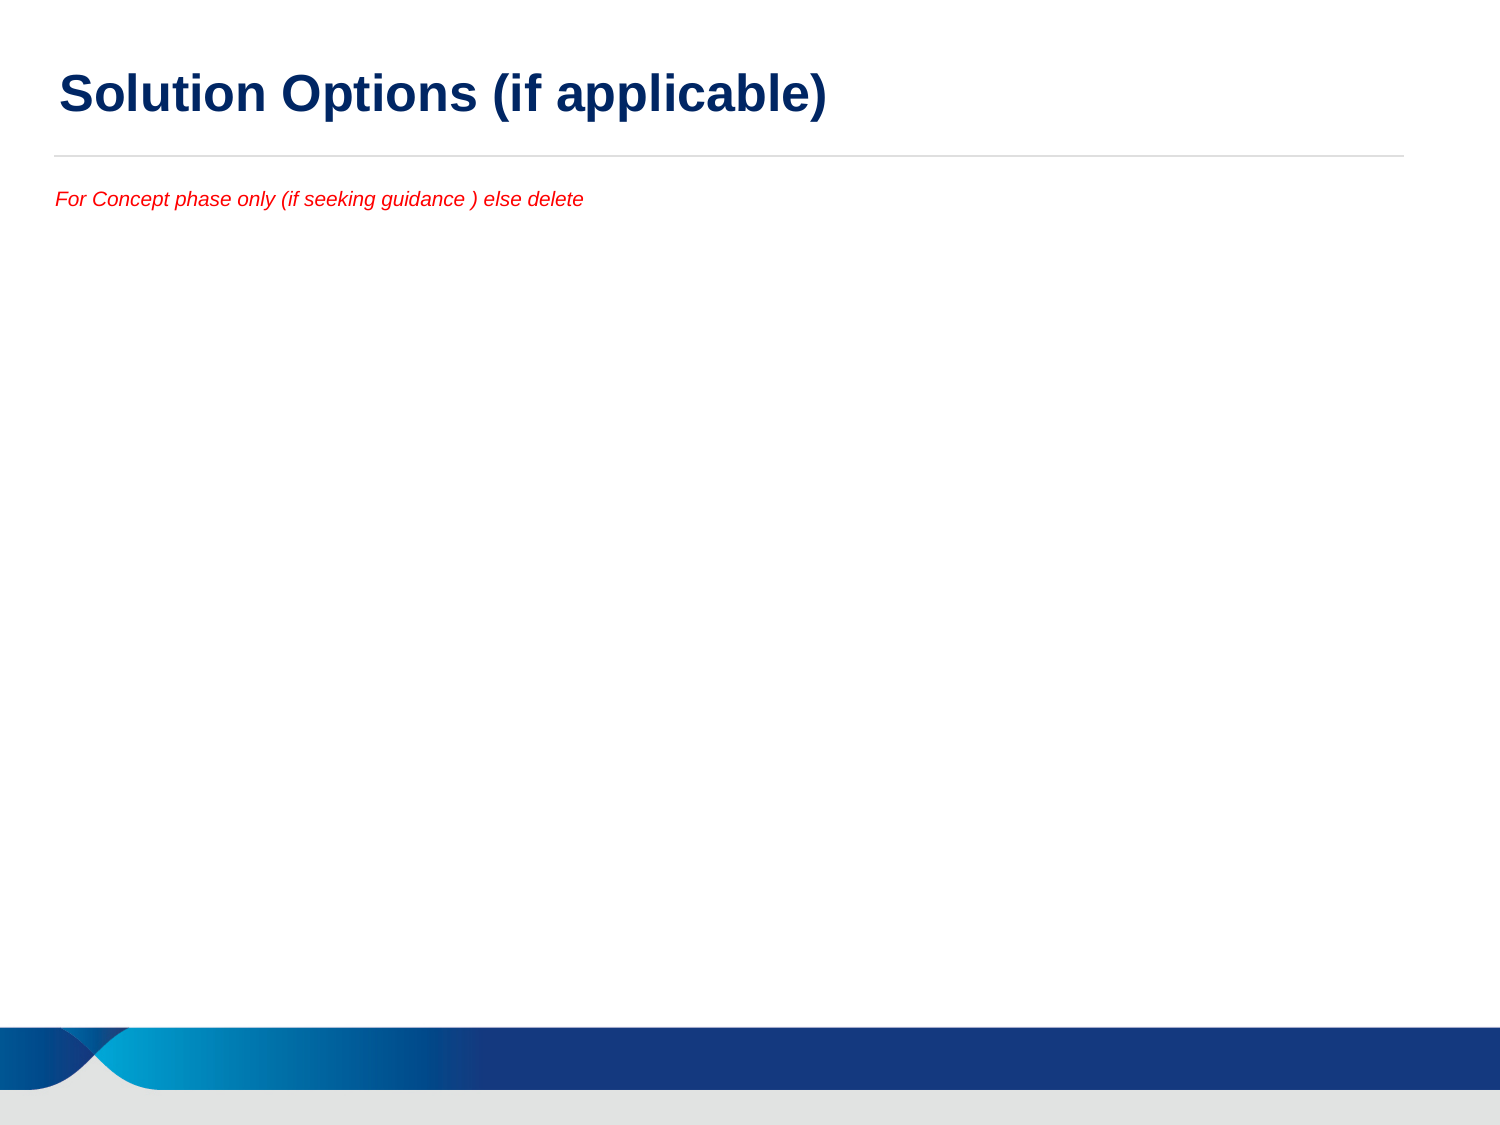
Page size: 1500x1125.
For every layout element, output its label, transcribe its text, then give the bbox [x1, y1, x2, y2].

text_box Solution Options (if applicable) [44, 52, 1394, 159]
text_box For Concept phase only (if seeking guidance ) else delete [55, 188, 1383, 251]
picture [0, 0, 1500, 1125]
